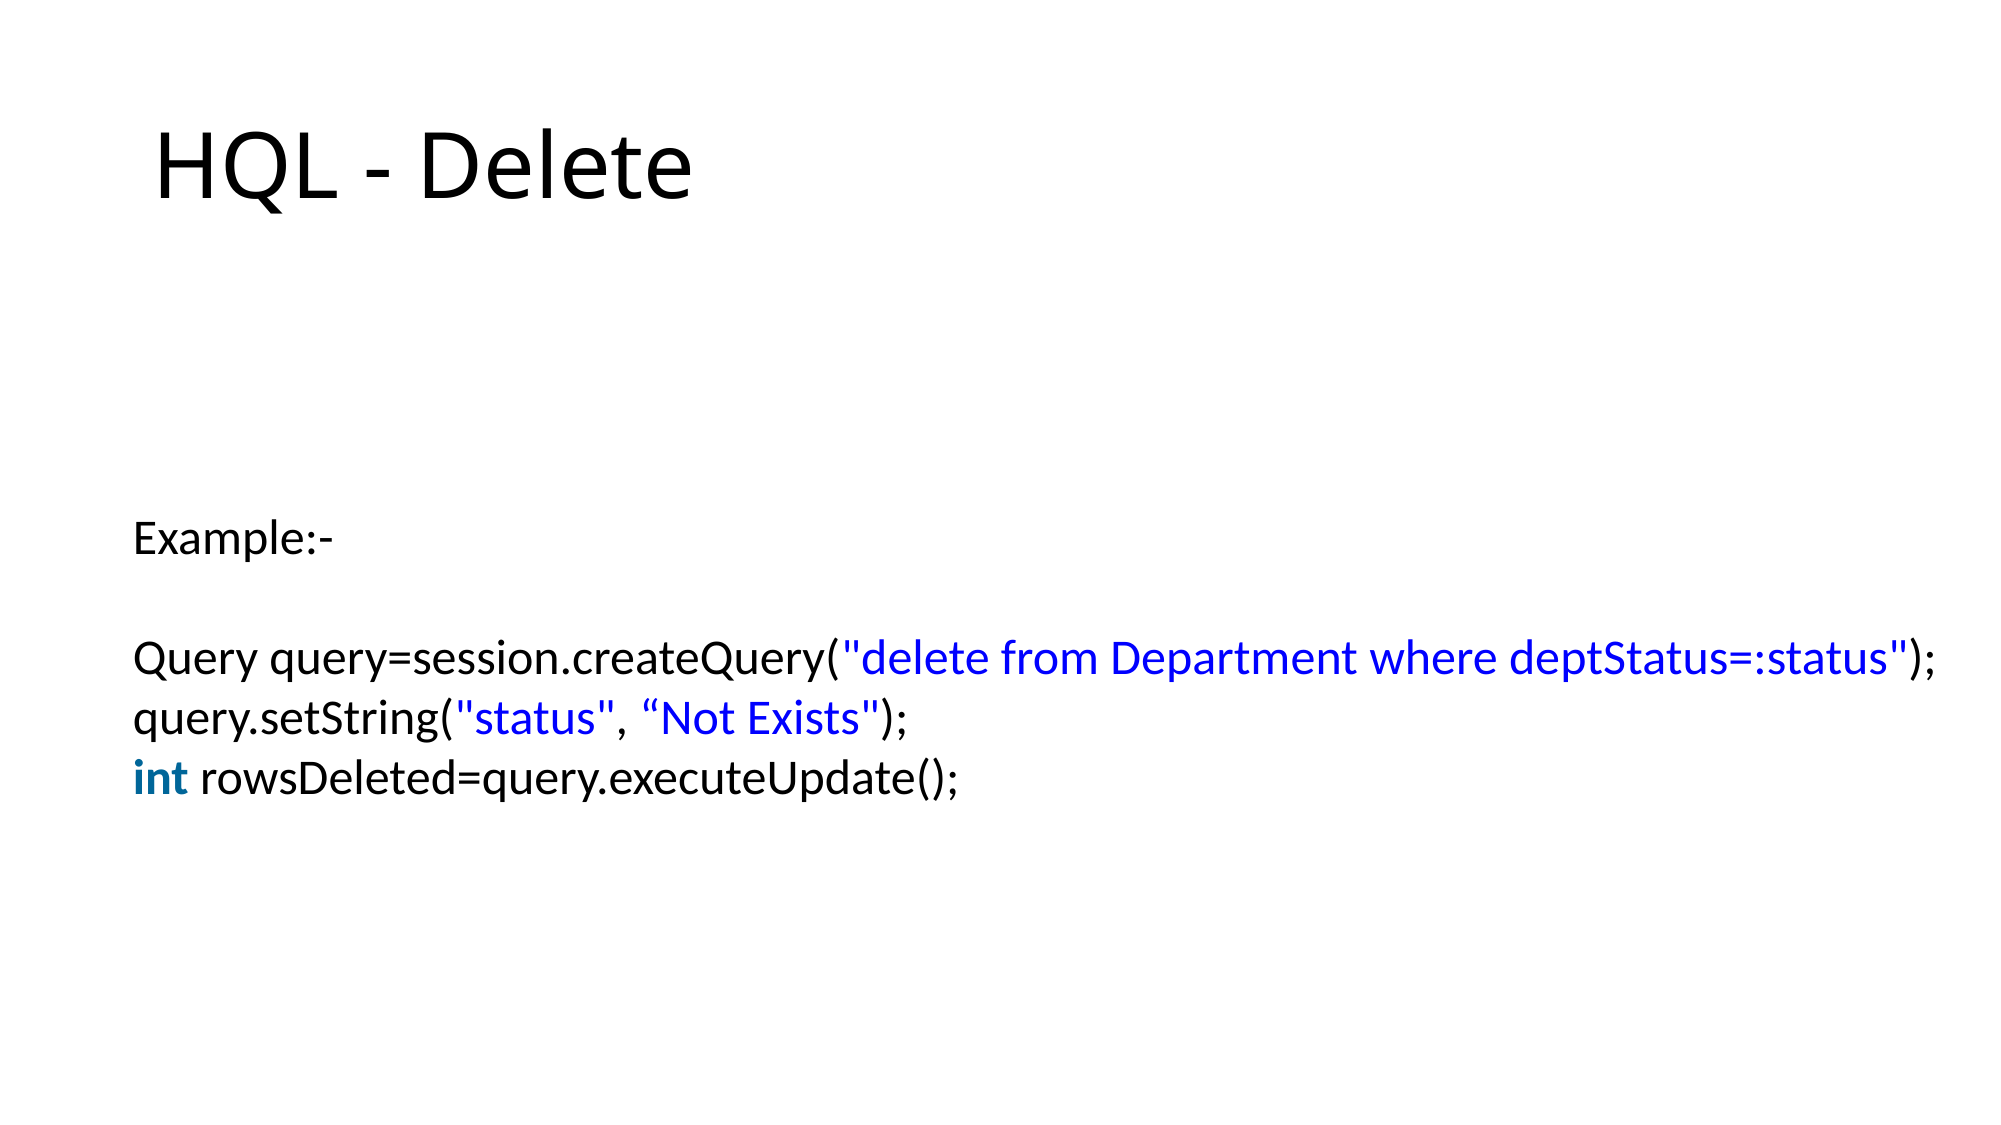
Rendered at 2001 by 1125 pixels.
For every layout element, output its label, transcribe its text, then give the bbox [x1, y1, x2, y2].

list Example:- Query query=session.createQuery("delete from Department where deptStatus=:status"); query.setString("status", “Not Exists"); int rowsDeleted=query.executeUpdate(); [132, 336, 1953, 974]
title HQL - Delete [137, 59, 1863, 278]
